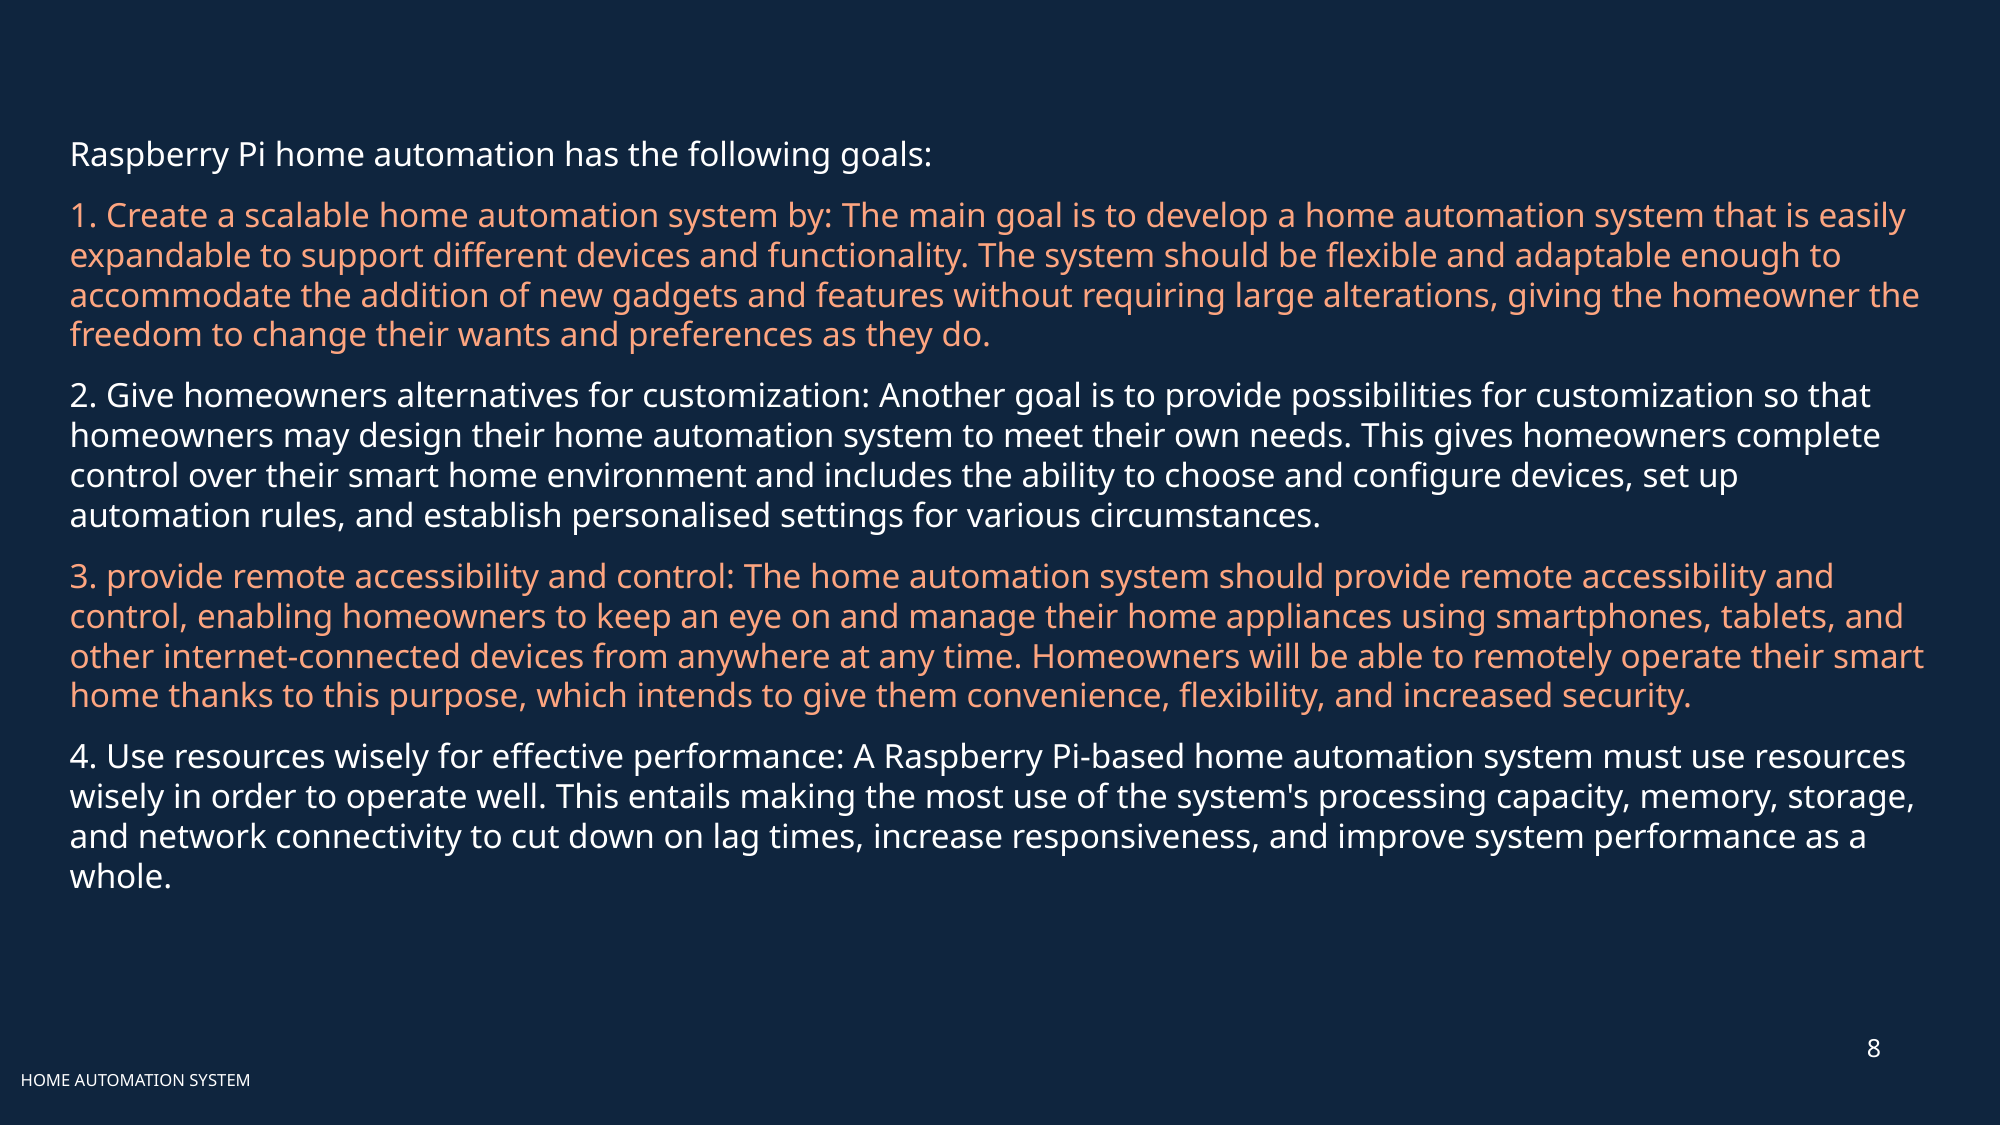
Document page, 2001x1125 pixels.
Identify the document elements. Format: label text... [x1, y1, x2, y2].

footer HOME AUTOMATION SYSTEM [5, 1049, 270, 1110]
text_box 8 [1836, 1019, 1912, 1080]
list Raspberry Pi home automation has the following goals: 1. Create a scalable home automation system by: The main goal is to develop a home automation system that is easily expandable to support different devices and functionality. The system should be flexible and adaptable enough to accommodate the addition of new gadgets and features without requiring large alterations, giving the homeowner the freedom to change their wants and preferences as they do. 2. Give homeowners alternatives for customization: Another goal is to provide possibilities for customization so that homeowners may design their home automation system to meet their own needs. This gives homeowners complete control over their smart home environment and includes the ability to choose and configure devices, set up automation rules, and establish personalised settings for various circumstances. 3. provide remote accessibility and control: The home automation system should provide remote accessibility and control, enabling homeowners to keep an eye on and manage their home appliances using smartphones, tablets, and other internet-connected devices from anywhere at any time. Homeowners will be able to remotely operate their smart home thanks to this purpose, which intends to give them convenience, flexibility, and increased security. 4. Use resources wisely for effective performance: A Raspberry Pi-based home automation system must use resources wisely in order to operate well. This entails making the most use of the system's processing capacity, memory, storage, and network connectivity to cut down on lag times, increase responsiveness, and improve system performance as a whole. [54, 125, 1946, 1000]
